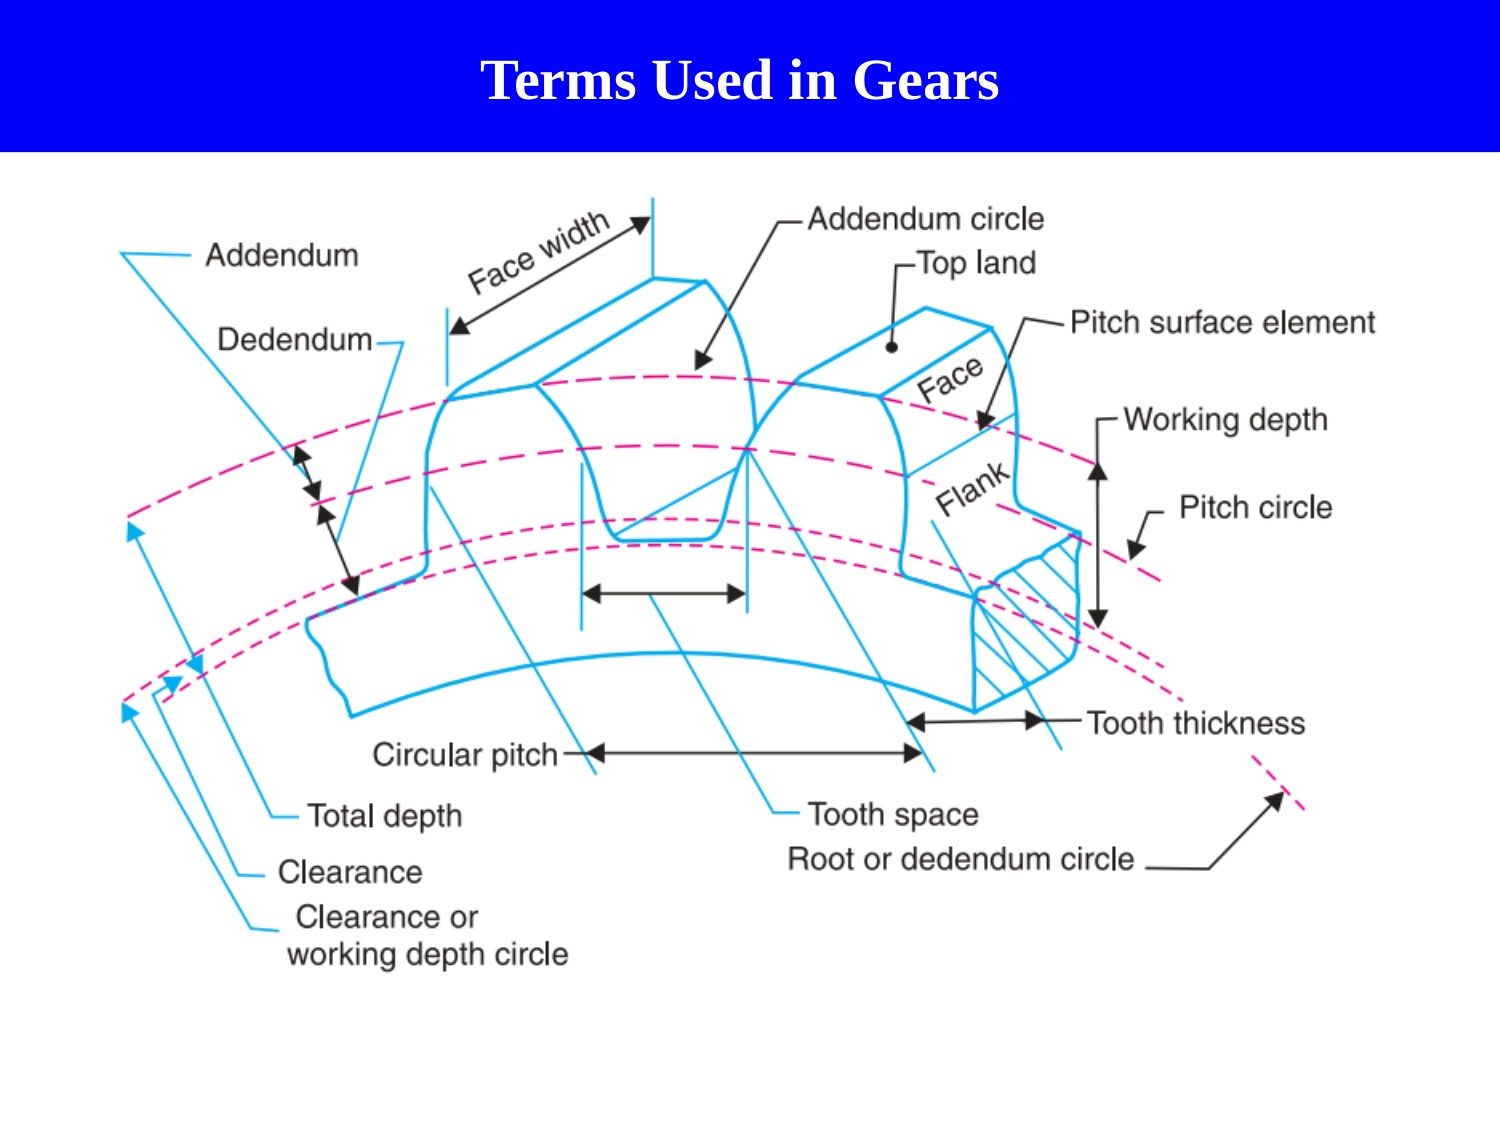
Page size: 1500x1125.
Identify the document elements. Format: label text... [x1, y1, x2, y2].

picture [71, 187, 1429, 976]
title Terms Used in Gears [0, 0, 1500, 153]
